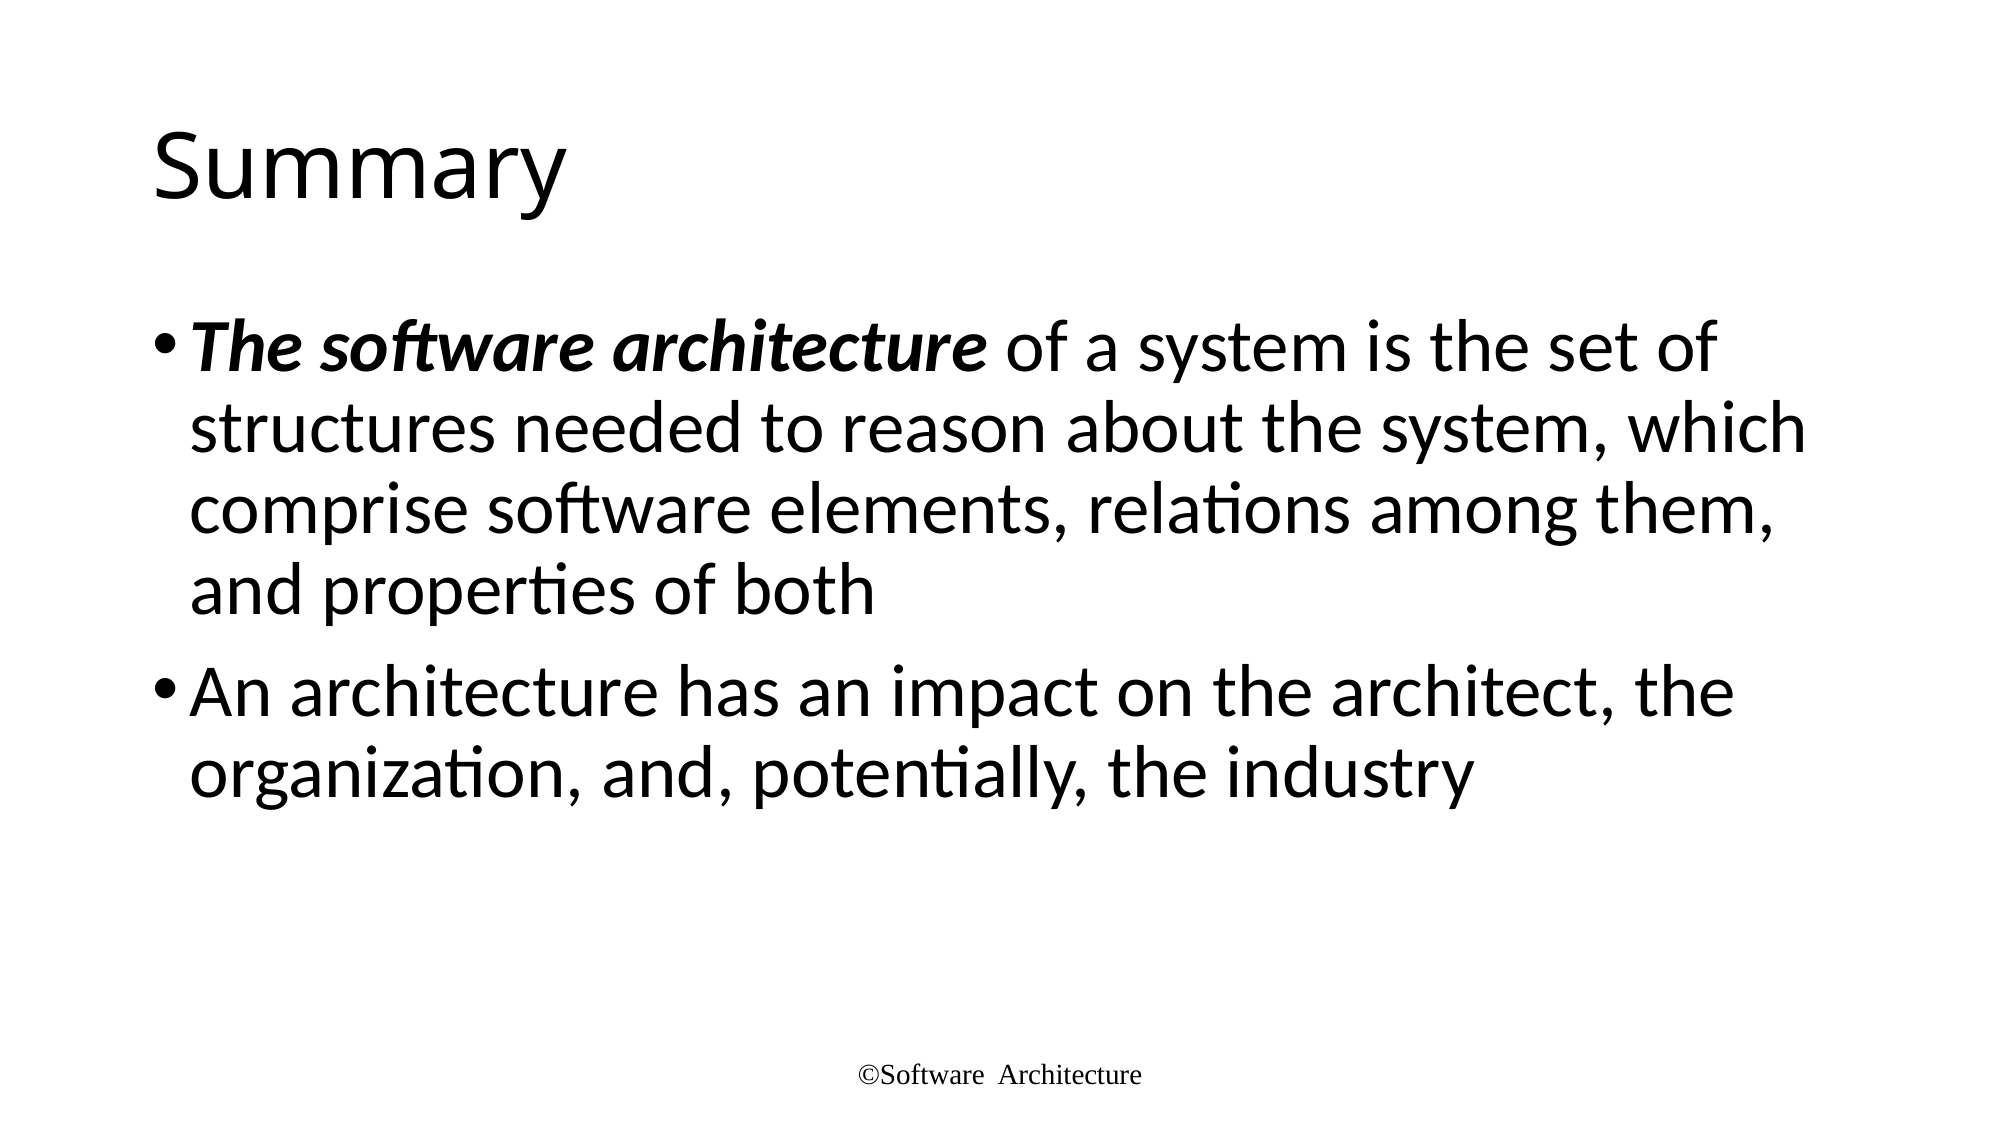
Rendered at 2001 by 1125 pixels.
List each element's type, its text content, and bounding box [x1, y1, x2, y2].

list The software architecture of a system is the set of structures needed to reason about the system, which comprise software elements, relations among them, and properties of both An architecture has an impact on the architect, the organization, and, potentially, the industry [137, 299, 1863, 1014]
footer ©Software Architecture [662, 1042, 1338, 1103]
title Summary [137, 59, 1863, 278]
